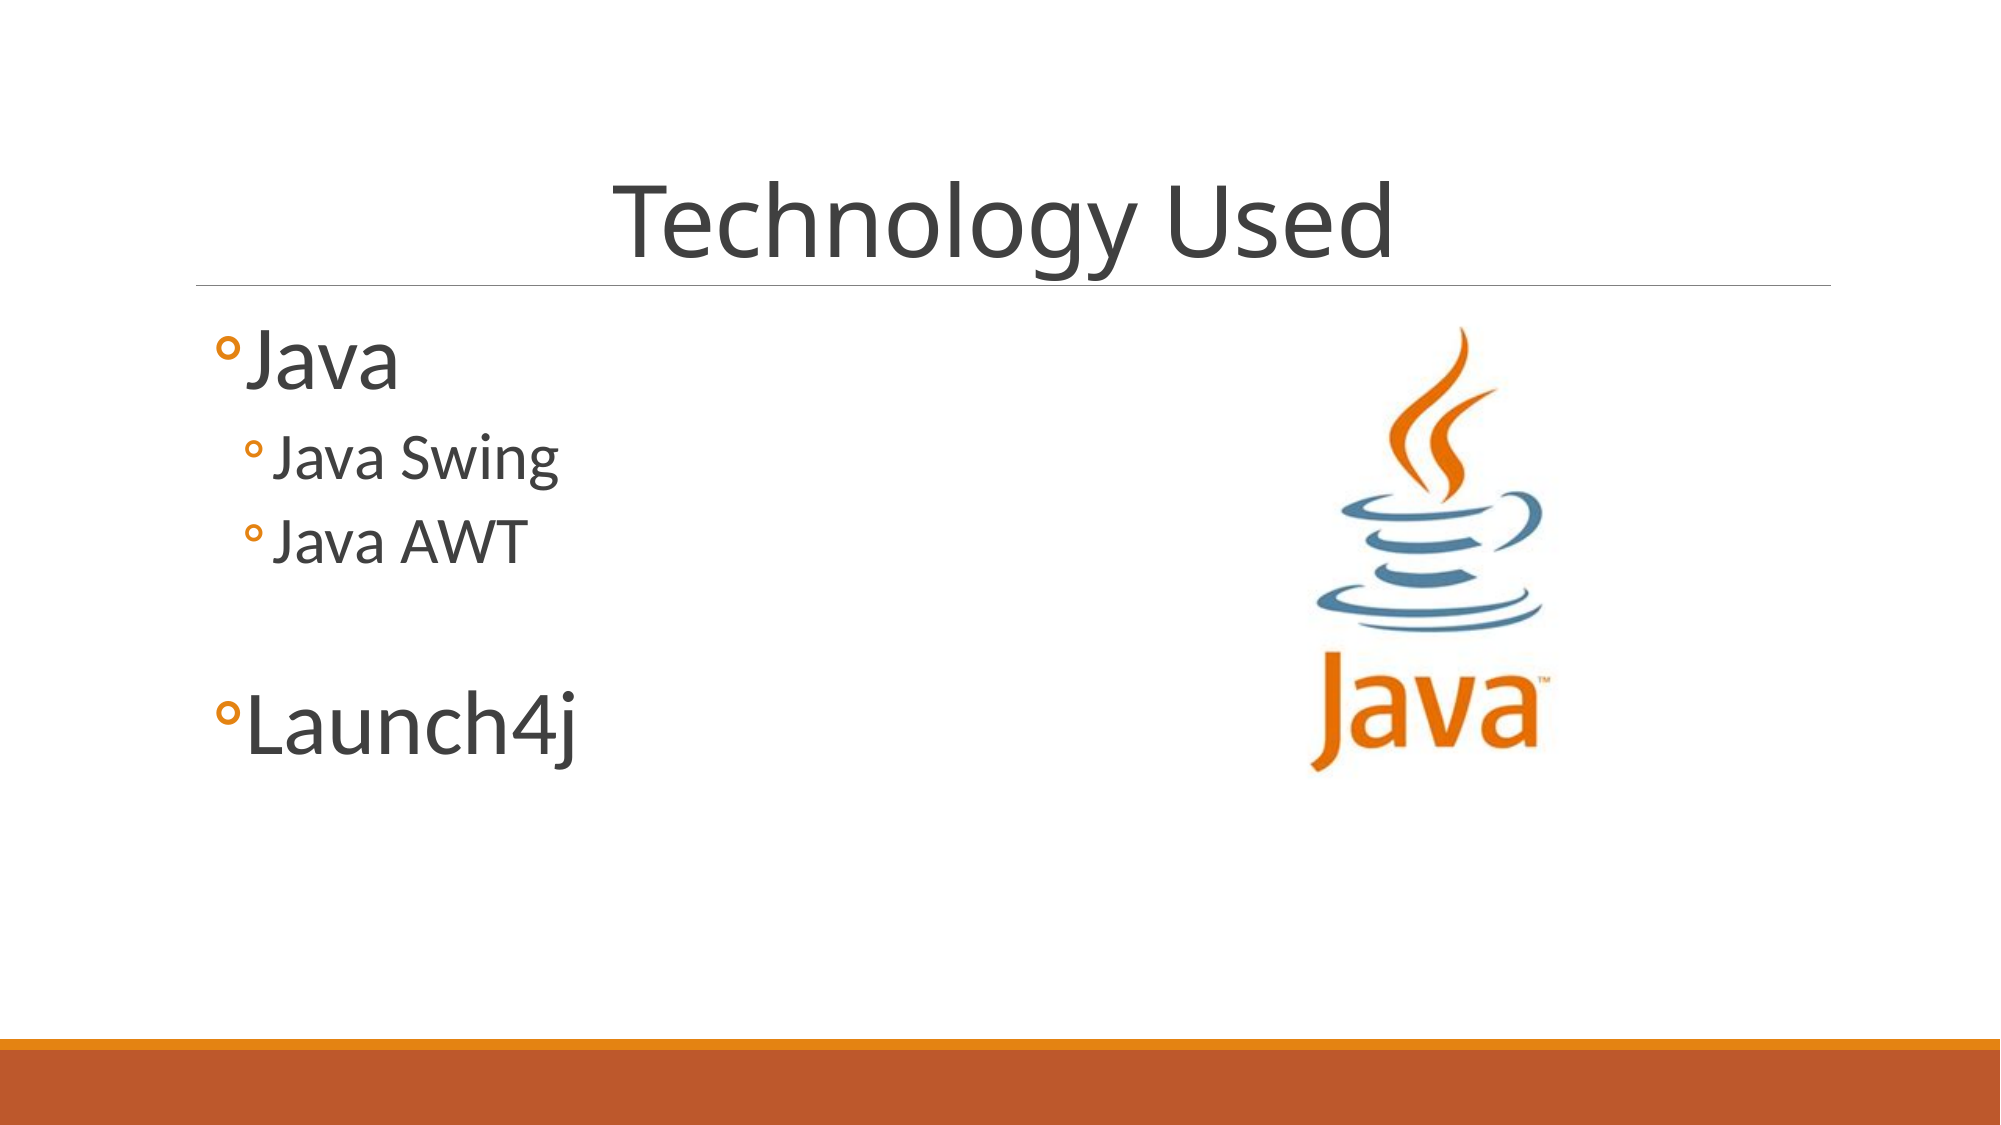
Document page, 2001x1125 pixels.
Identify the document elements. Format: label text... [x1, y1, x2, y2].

list Java Java Swing Java AWT Launch4j [180, 302, 1830, 963]
picture [1057, 302, 1800, 798]
title Technology Used [180, 47, 1830, 285]
